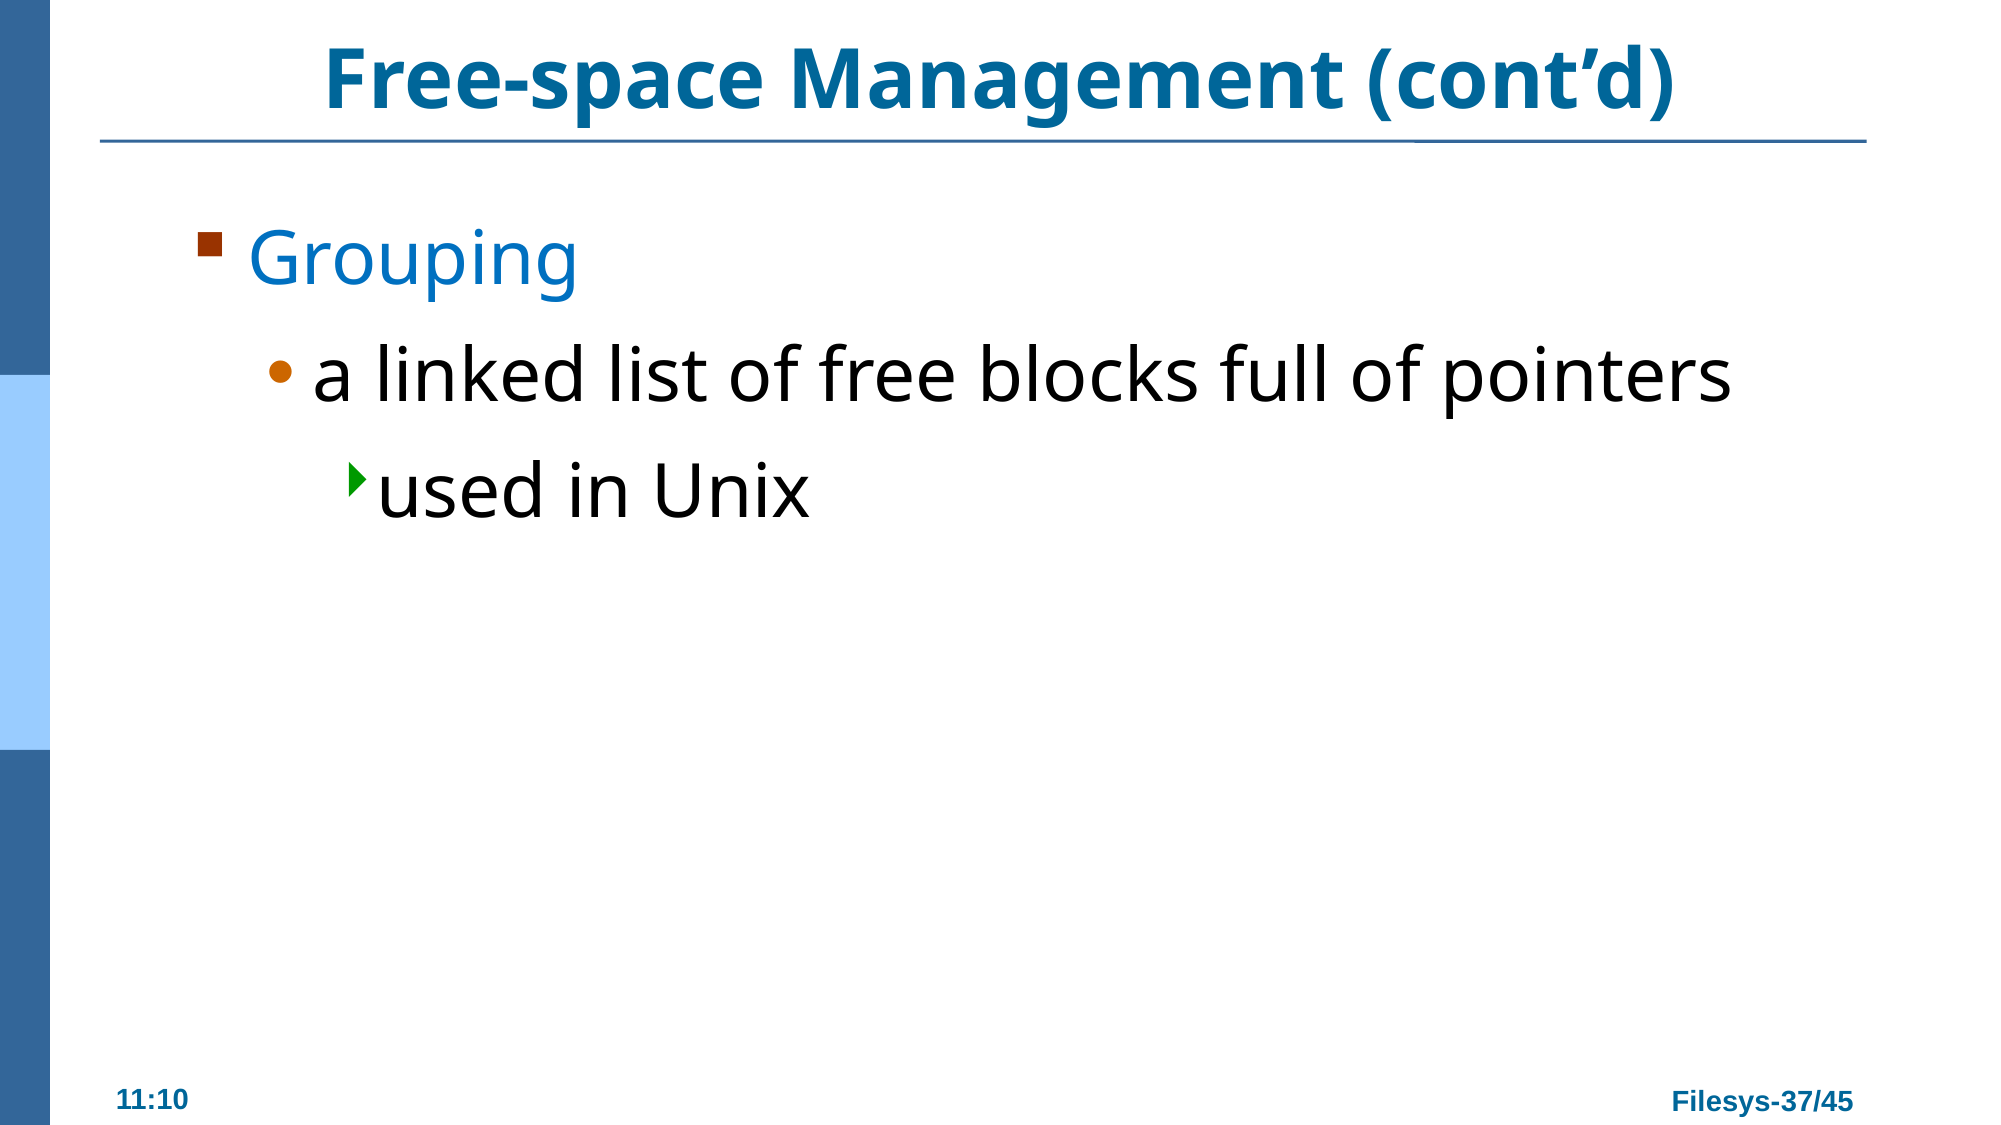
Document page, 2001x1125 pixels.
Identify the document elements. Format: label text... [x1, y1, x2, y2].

title Free-space Management (cont’d) [99, 38, 1900, 133]
list Grouping a linked list of free blocks full of pointers used in Unix [176, 202, 1867, 946]
